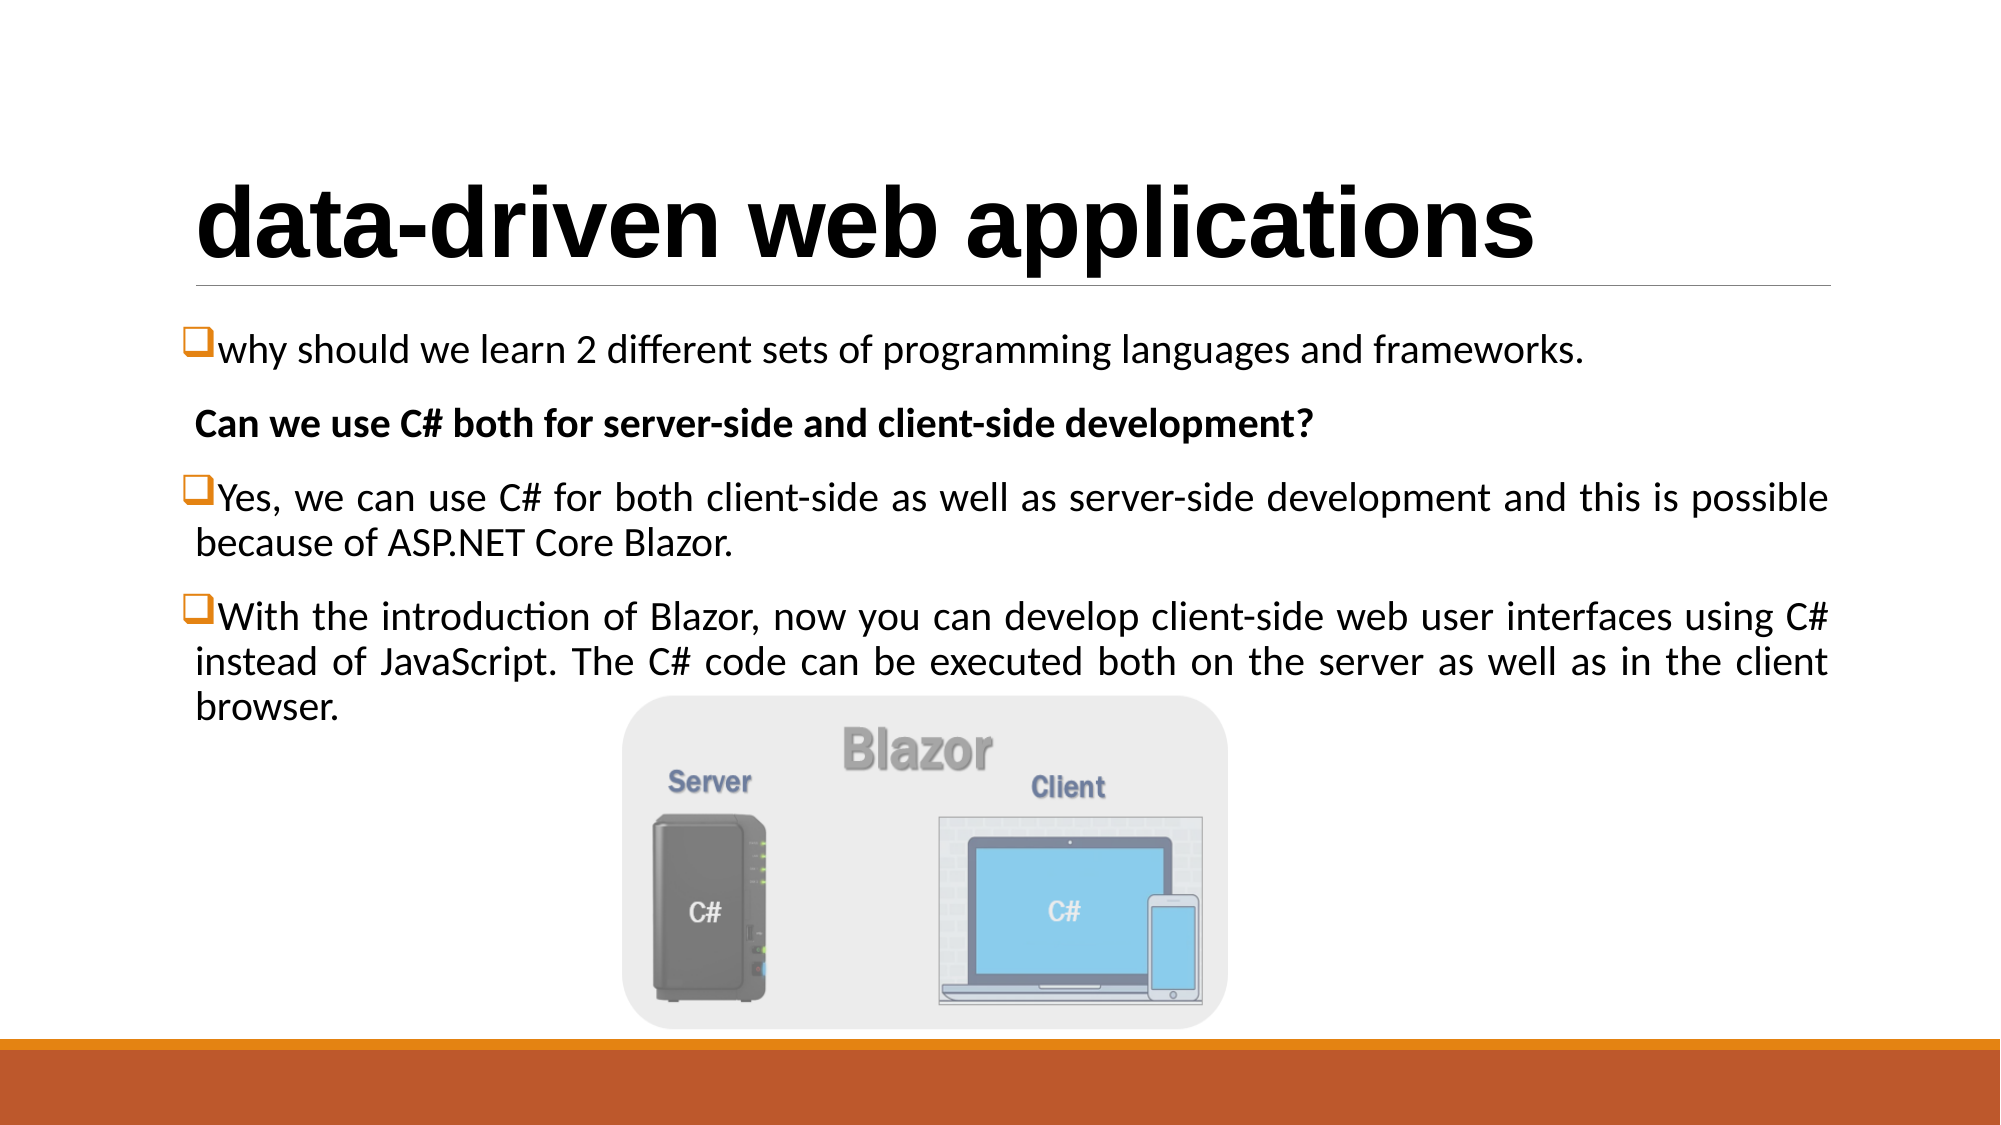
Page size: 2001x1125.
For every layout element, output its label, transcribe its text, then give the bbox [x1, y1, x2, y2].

title data-driven web applications [180, 47, 1830, 285]
picture [615, 687, 1233, 1038]
list why should we learn 2 different sets of programming languages and frameworks. Can we use C# both for server-side and client-side development? Yes, we can use C# for both client-side as well as server-side development and this is possible because of ASP.NET Core Blazor. With the introduction of Blazor, now you can develop client-side web user interfaces using C# instead of JavaScript. The C# code can be executed both on the server as well as in the client browser. [180, 319, 1830, 980]
